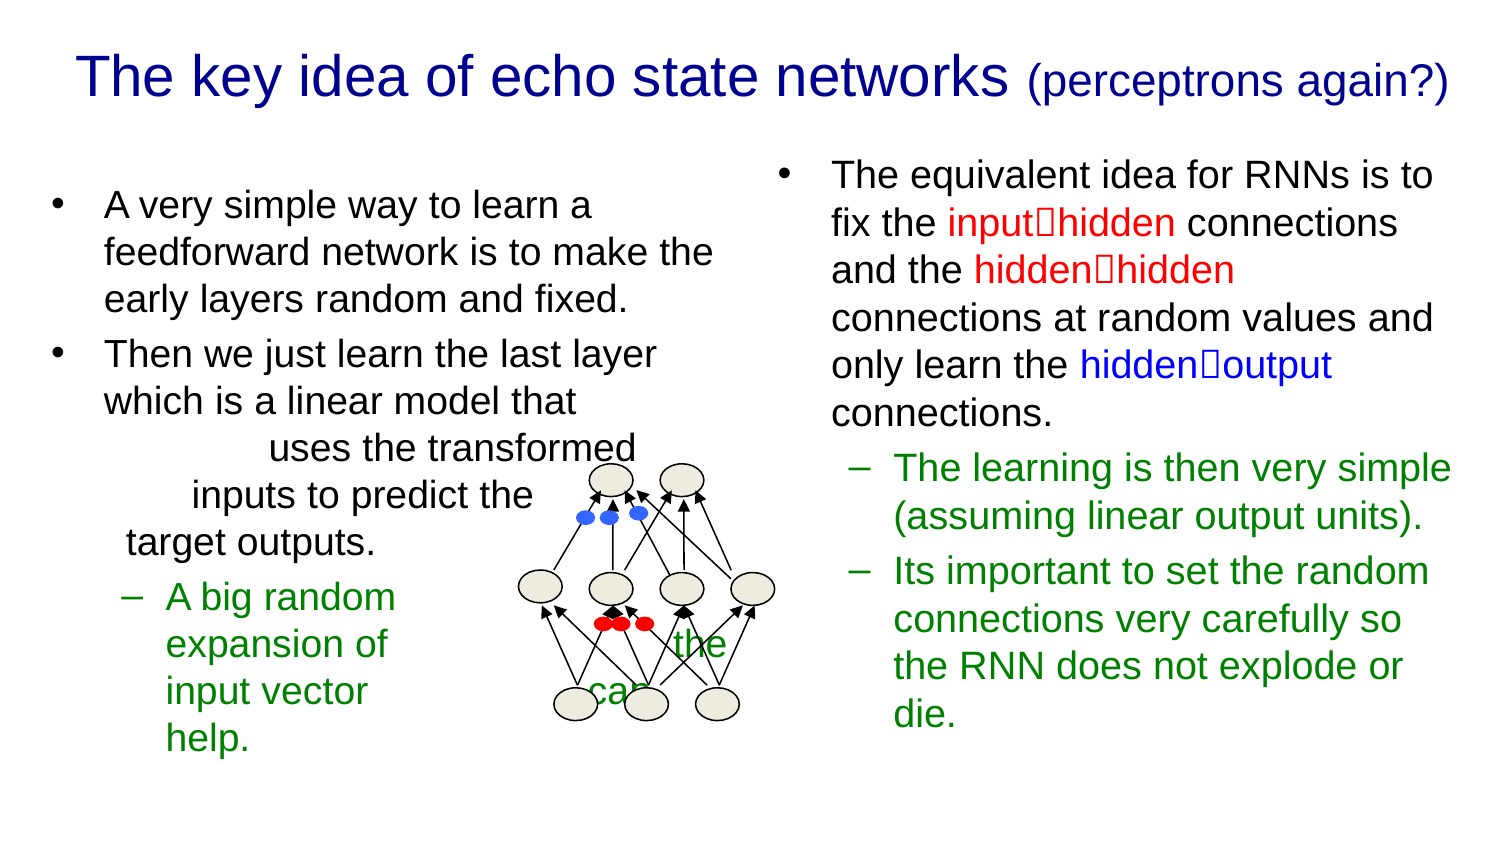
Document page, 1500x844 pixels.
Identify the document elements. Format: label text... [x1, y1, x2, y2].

text_box [624, 490, 636, 507]
text_box [720, 605, 756, 684]
text_box [694, 490, 732, 571]
text_box [589, 463, 634, 497]
text_box [636, 490, 683, 535]
text_box [635, 617, 654, 631]
text_box [589, 572, 634, 606]
text_box [594, 617, 612, 631]
text_box [518, 570, 563, 603]
text_box [624, 605, 639, 619]
text_box [660, 572, 704, 606]
text_box [602, 606, 612, 619]
text_box [553, 605, 637, 686]
text_box [588, 490, 601, 511]
text_box [624, 687, 669, 721]
list A very simple way to learn a feedforward network is to make the early layers random and fixed. Then we just learn the last layer which is a linear model that uses the transformed inputs to predict the target outputs. A big random expansion of the input vector can help. [36, 171, 759, 770]
text_box [612, 617, 630, 631]
text_box [541, 605, 578, 686]
text_box [684, 605, 702, 645]
text_box [660, 463, 704, 497]
text_box [553, 687, 598, 721]
text_box [600, 511, 619, 525]
text_box [607, 499, 620, 512]
list The equivalent idea for RNNs is to fix the inputhidden connections and the hiddenhidden connections at random values and only learn the hiddenoutput connections. The learning is then very simple (assuming linear output units). Its important to set the random connections very carefully so the RNN does not explode or die. [762, 141, 1470, 767]
text_box [659, 605, 743, 686]
text_box [730, 572, 775, 606]
text_box [648, 605, 685, 686]
text_box [695, 687, 740, 721]
text_box [659, 490, 672, 511]
text_box [677, 499, 691, 571]
text_box [612, 605, 624, 620]
title The key idea of echo state networks (perceptrons again?) [0, 3, 1500, 144]
text_box [576, 511, 595, 525]
text_box [629, 506, 648, 520]
